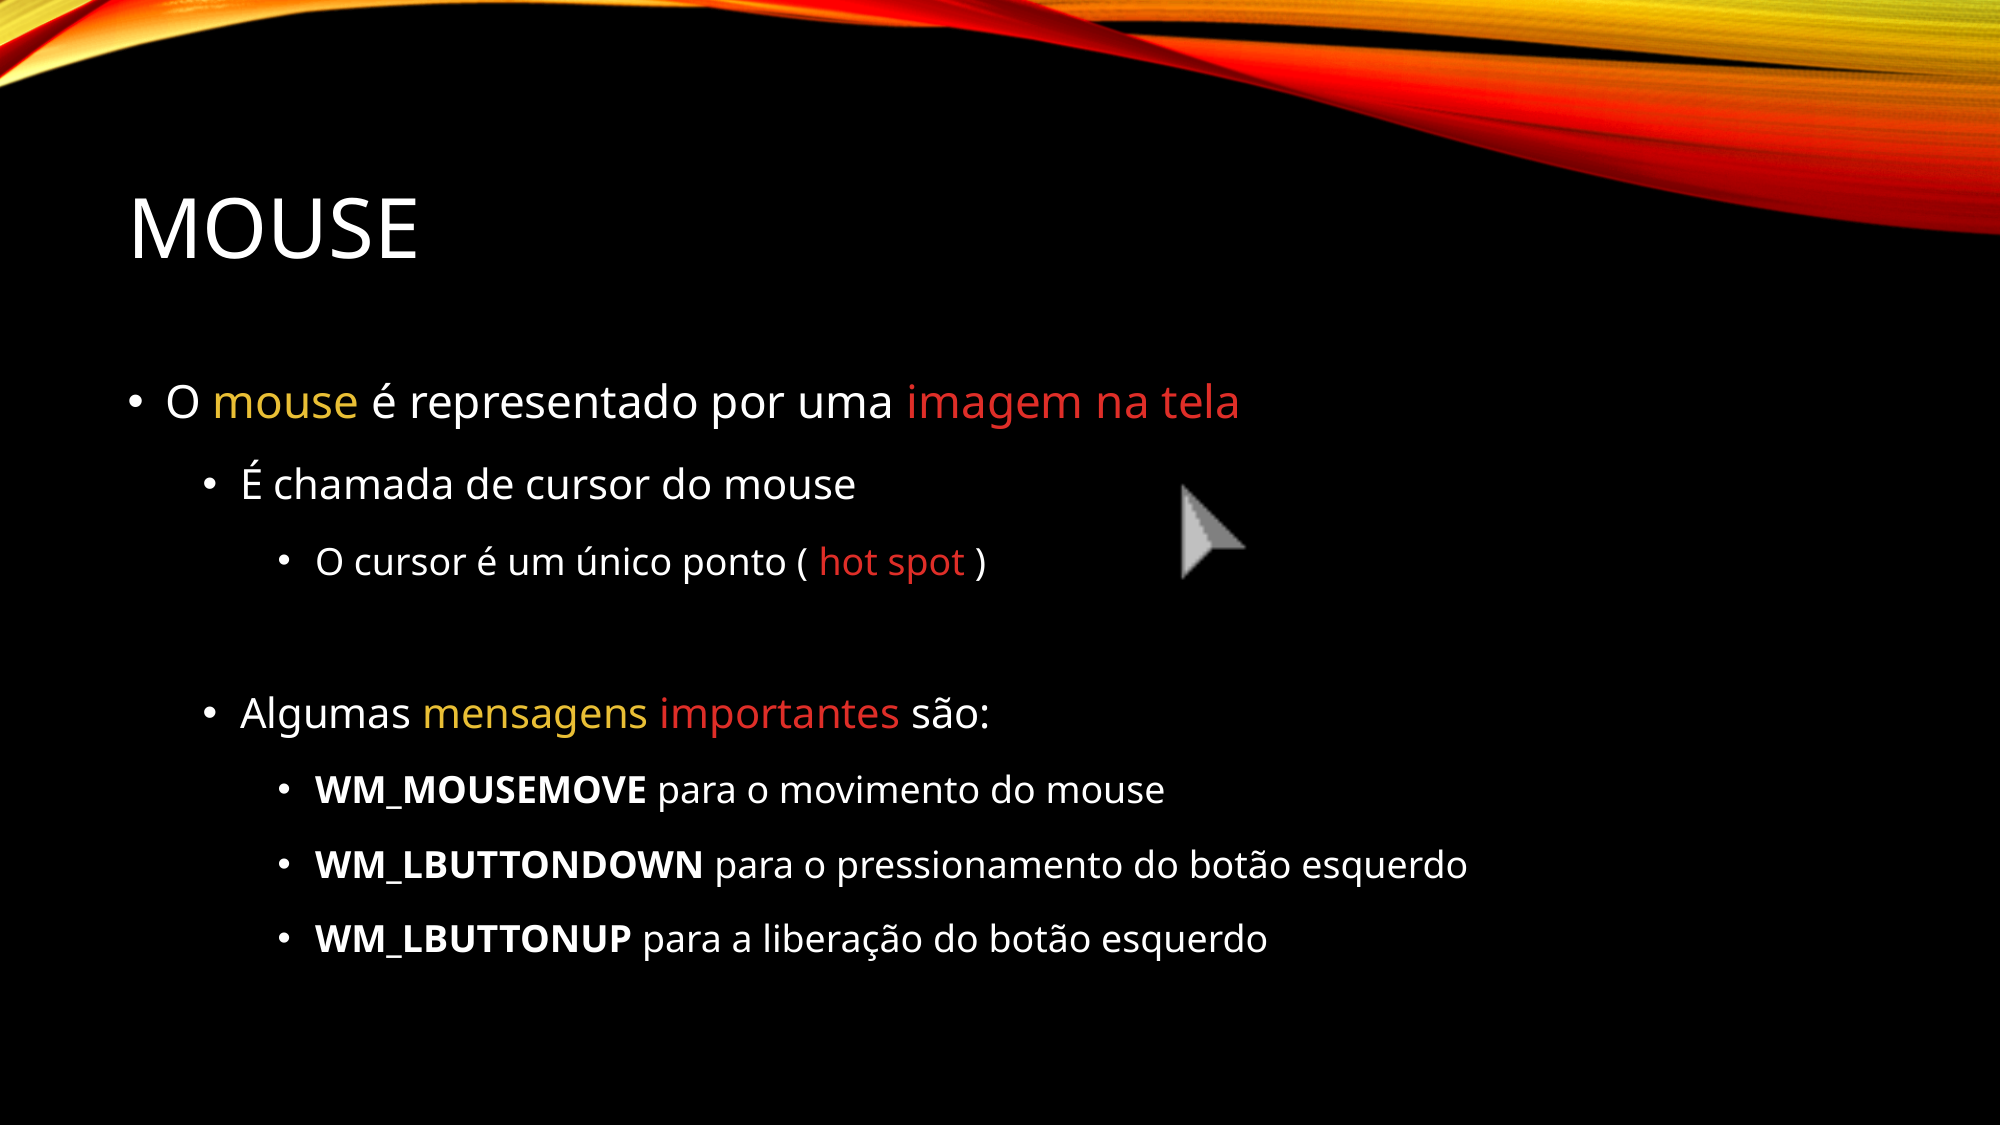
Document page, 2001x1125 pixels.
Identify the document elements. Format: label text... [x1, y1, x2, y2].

picture [0, 0, 2000, 237]
picture [1152, 475, 1273, 595]
list O mouse é representado por uma imagem na tela É chamada de cursor do mouse O cursor é um único ponto ( hot spot ) Algumas mensagens importantes são: WM_MOUSEMOVE para o movimento do mouse WM_LBUTTONDOWN para o pressionamento do botão esquerdo WM_LBUTTONUP para a liberação do botão esquerdo [112, 360, 1888, 1021]
title MOUSE [112, 125, 1888, 338]
